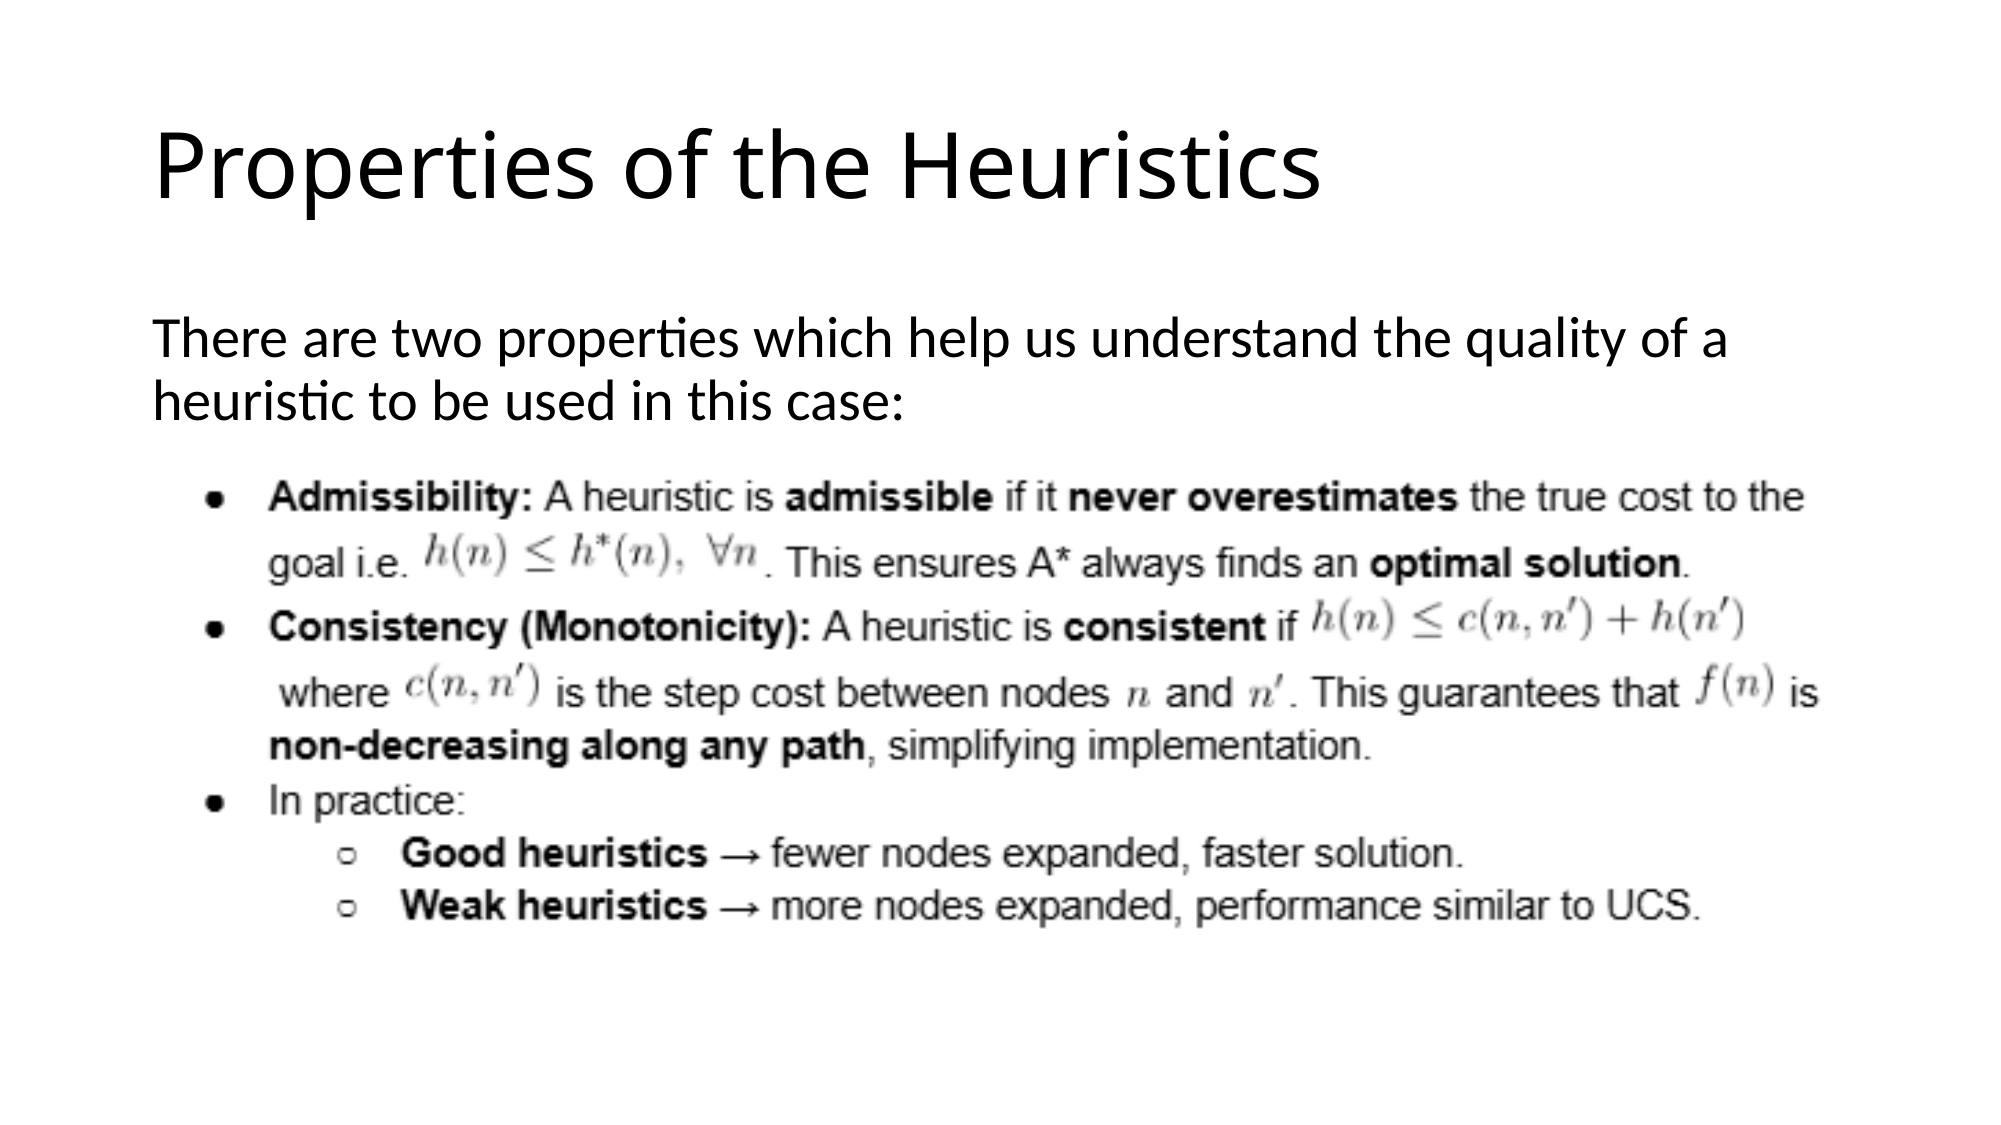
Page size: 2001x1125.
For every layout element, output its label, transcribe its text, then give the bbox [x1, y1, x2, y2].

list There are two properties which help us understand the quality of a heuristic to be used in this case: [137, 299, 1863, 474]
title Properties of the Heuristics [137, 59, 1863, 278]
picture [137, 473, 1862, 948]
